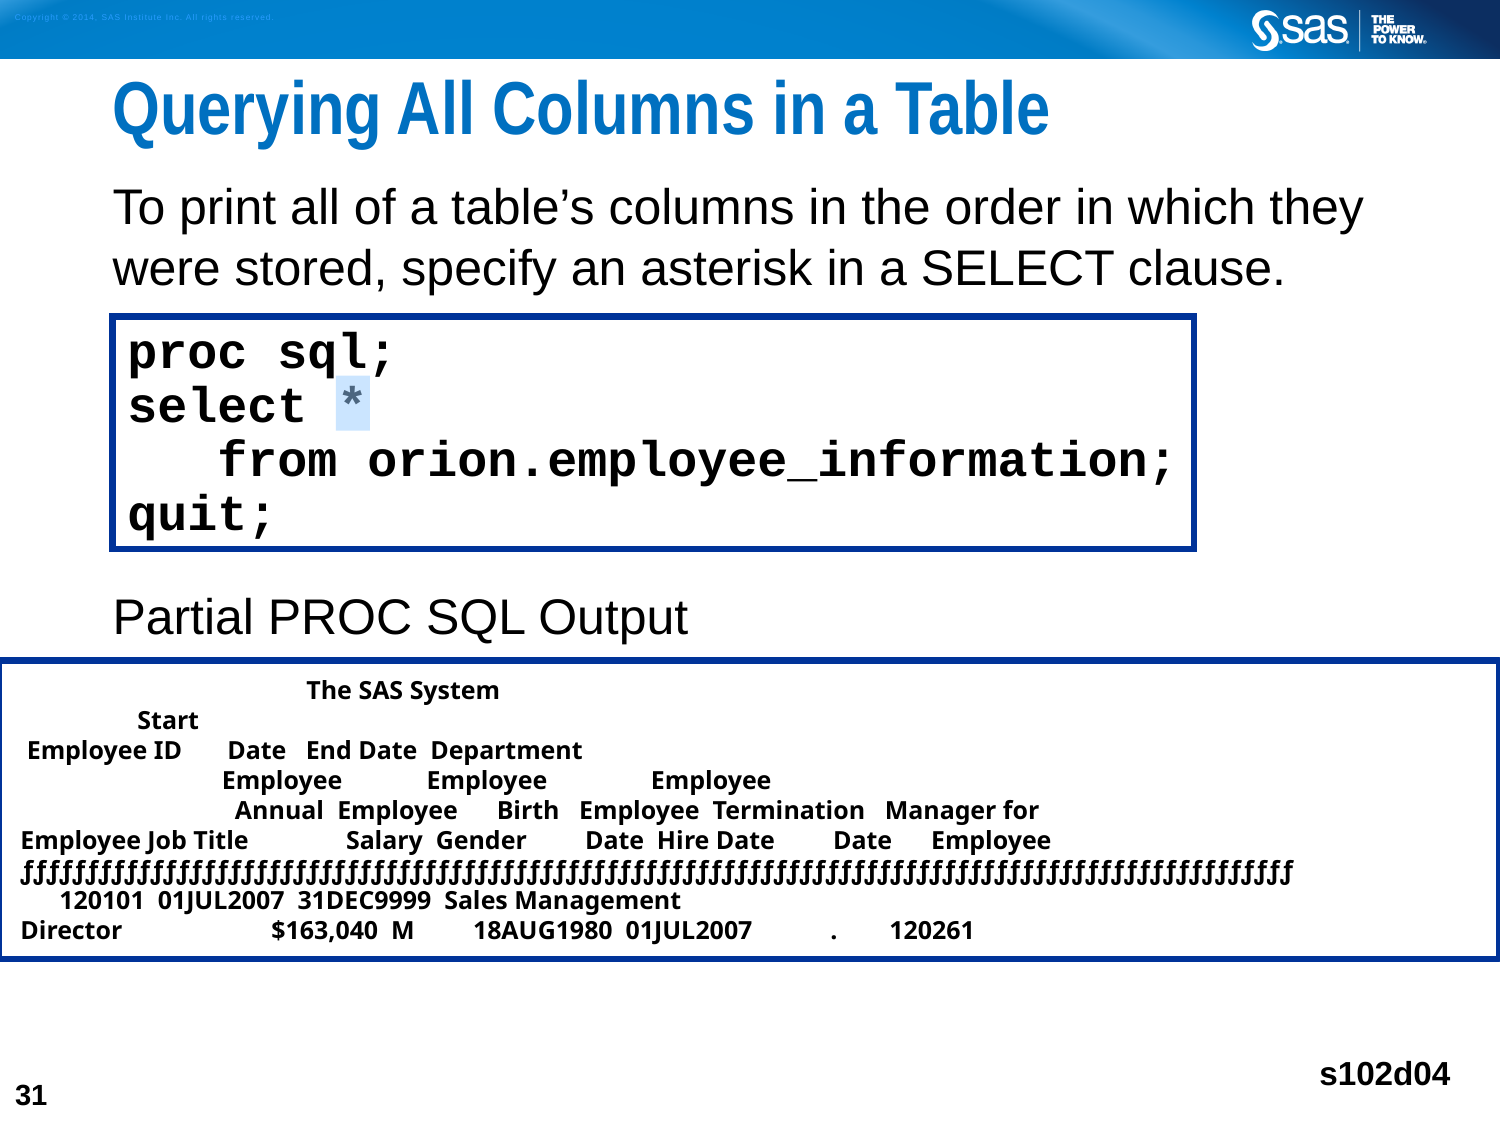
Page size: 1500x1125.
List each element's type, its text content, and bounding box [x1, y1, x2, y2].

text_box To print all of a table’s columns in the order in which they were stored, specify an asterisk in a SELECT clause. Partial PROC SQL Output [112, 174, 1400, 324]
picture [0, 0, 1500, 59]
title Querying All Columns in a Table [112, 75, 1500, 187]
text_box The SAS System Start Employee ID Date End Date Department Employee Employee Employee Annual Employee Birth Employee Termination Manager for Employee Job Title Salary Gender Date Hire Date Date Employee ƒƒƒƒƒƒƒƒƒƒƒƒƒƒƒƒƒƒƒƒƒƒƒƒƒƒƒƒƒƒƒƒƒƒƒƒƒƒƒƒƒƒƒƒƒƒƒƒƒƒƒƒƒƒƒƒƒƒƒƒƒƒƒƒƒƒƒƒƒƒƒƒƒƒƒƒƒƒƒƒƒƒƒƒƒƒƒƒƒƒƒƒƒƒƒƒƒƒ 120101 01JUL2007 31DEC9999 Sales Management Director $163,040 M 18AUG1980 01JUL2007 . 120261 [0, 660, 1500, 960]
text_box proc sql; select * from orion.employee_information; quit; [112, 316, 1194, 550]
text_box s102d04 [1304, 1037, 1466, 1107]
text_box [335, 375, 370, 431]
